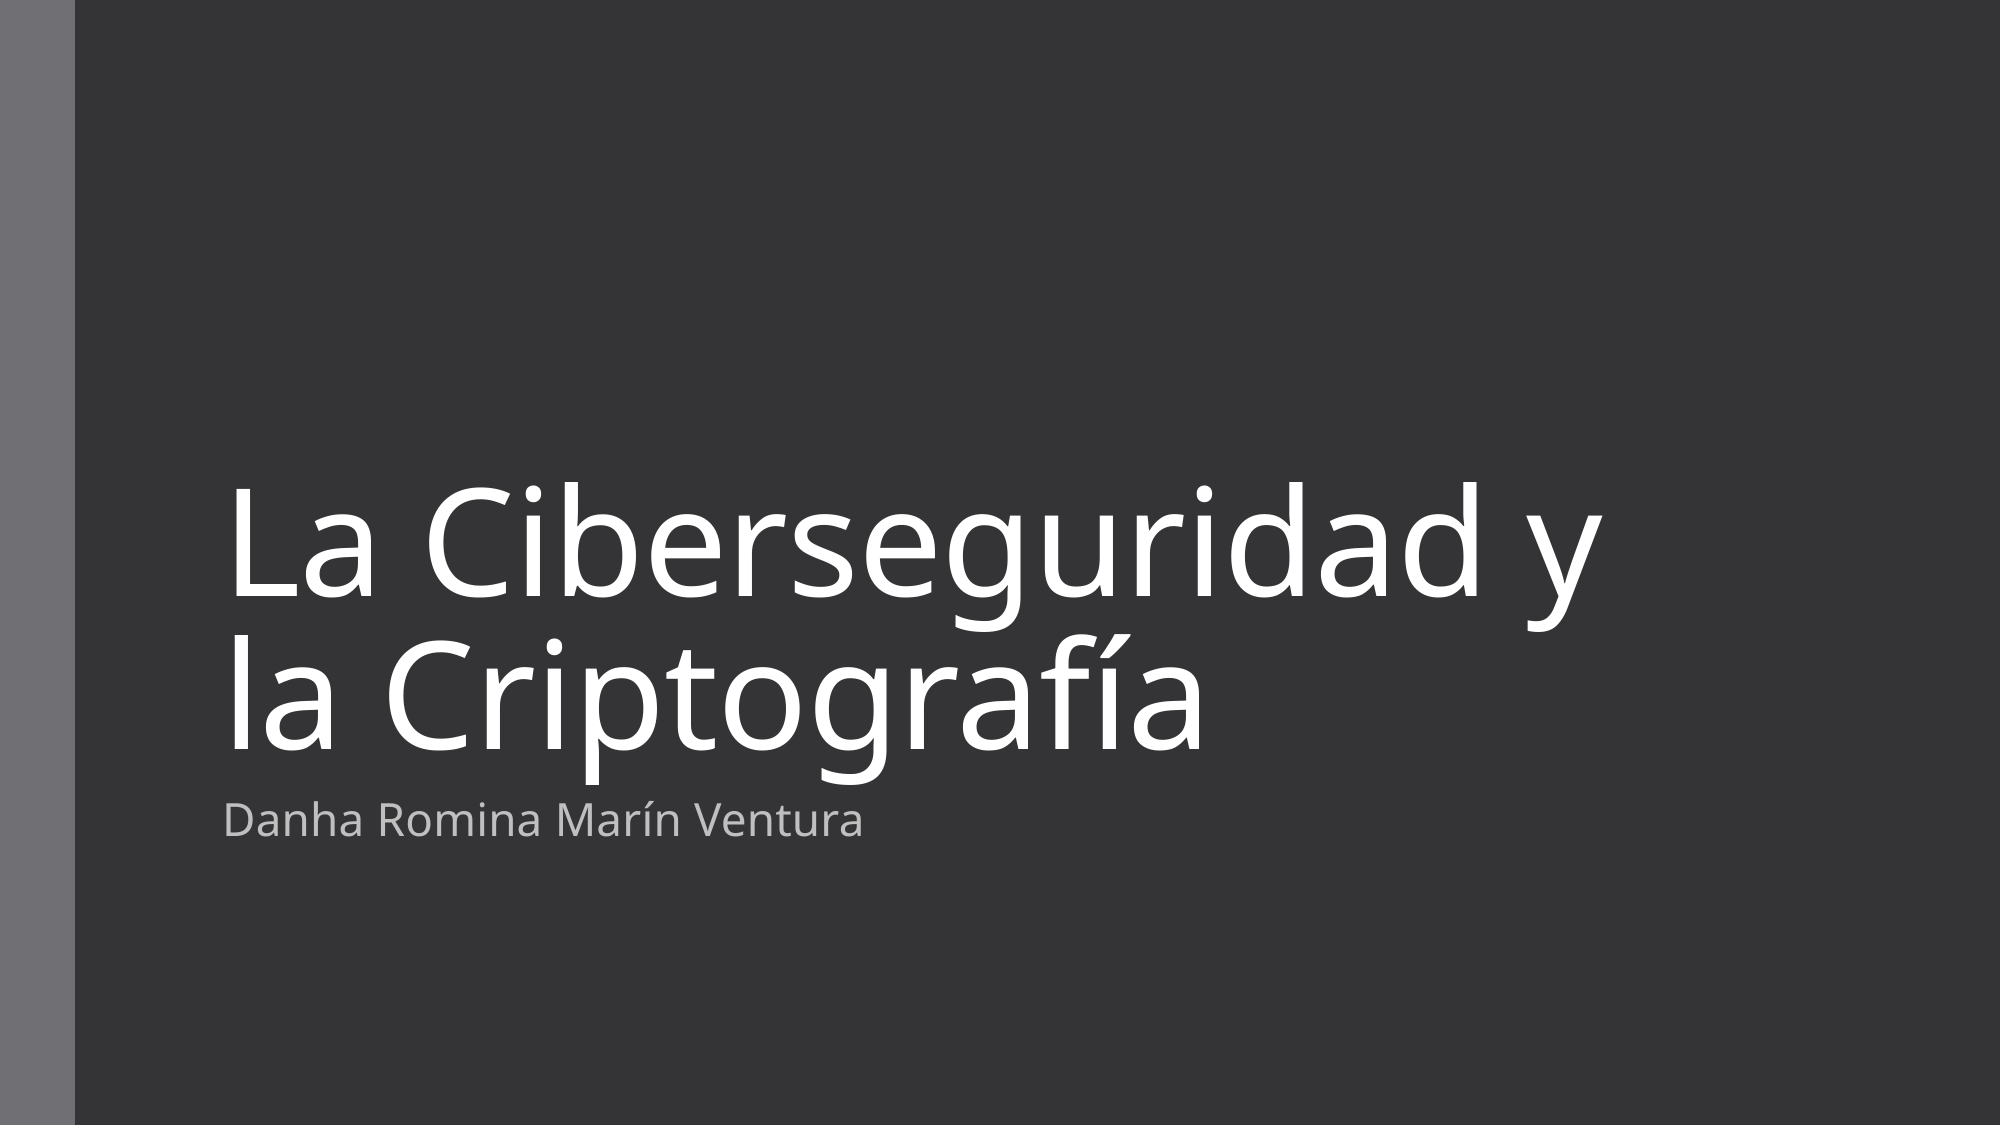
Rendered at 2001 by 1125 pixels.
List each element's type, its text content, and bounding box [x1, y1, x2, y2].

subtitle Danha Romina Marín Ventura [206, 787, 1752, 1065]
title La Ciberseguridad y la Criptografía [206, 124, 1752, 787]
